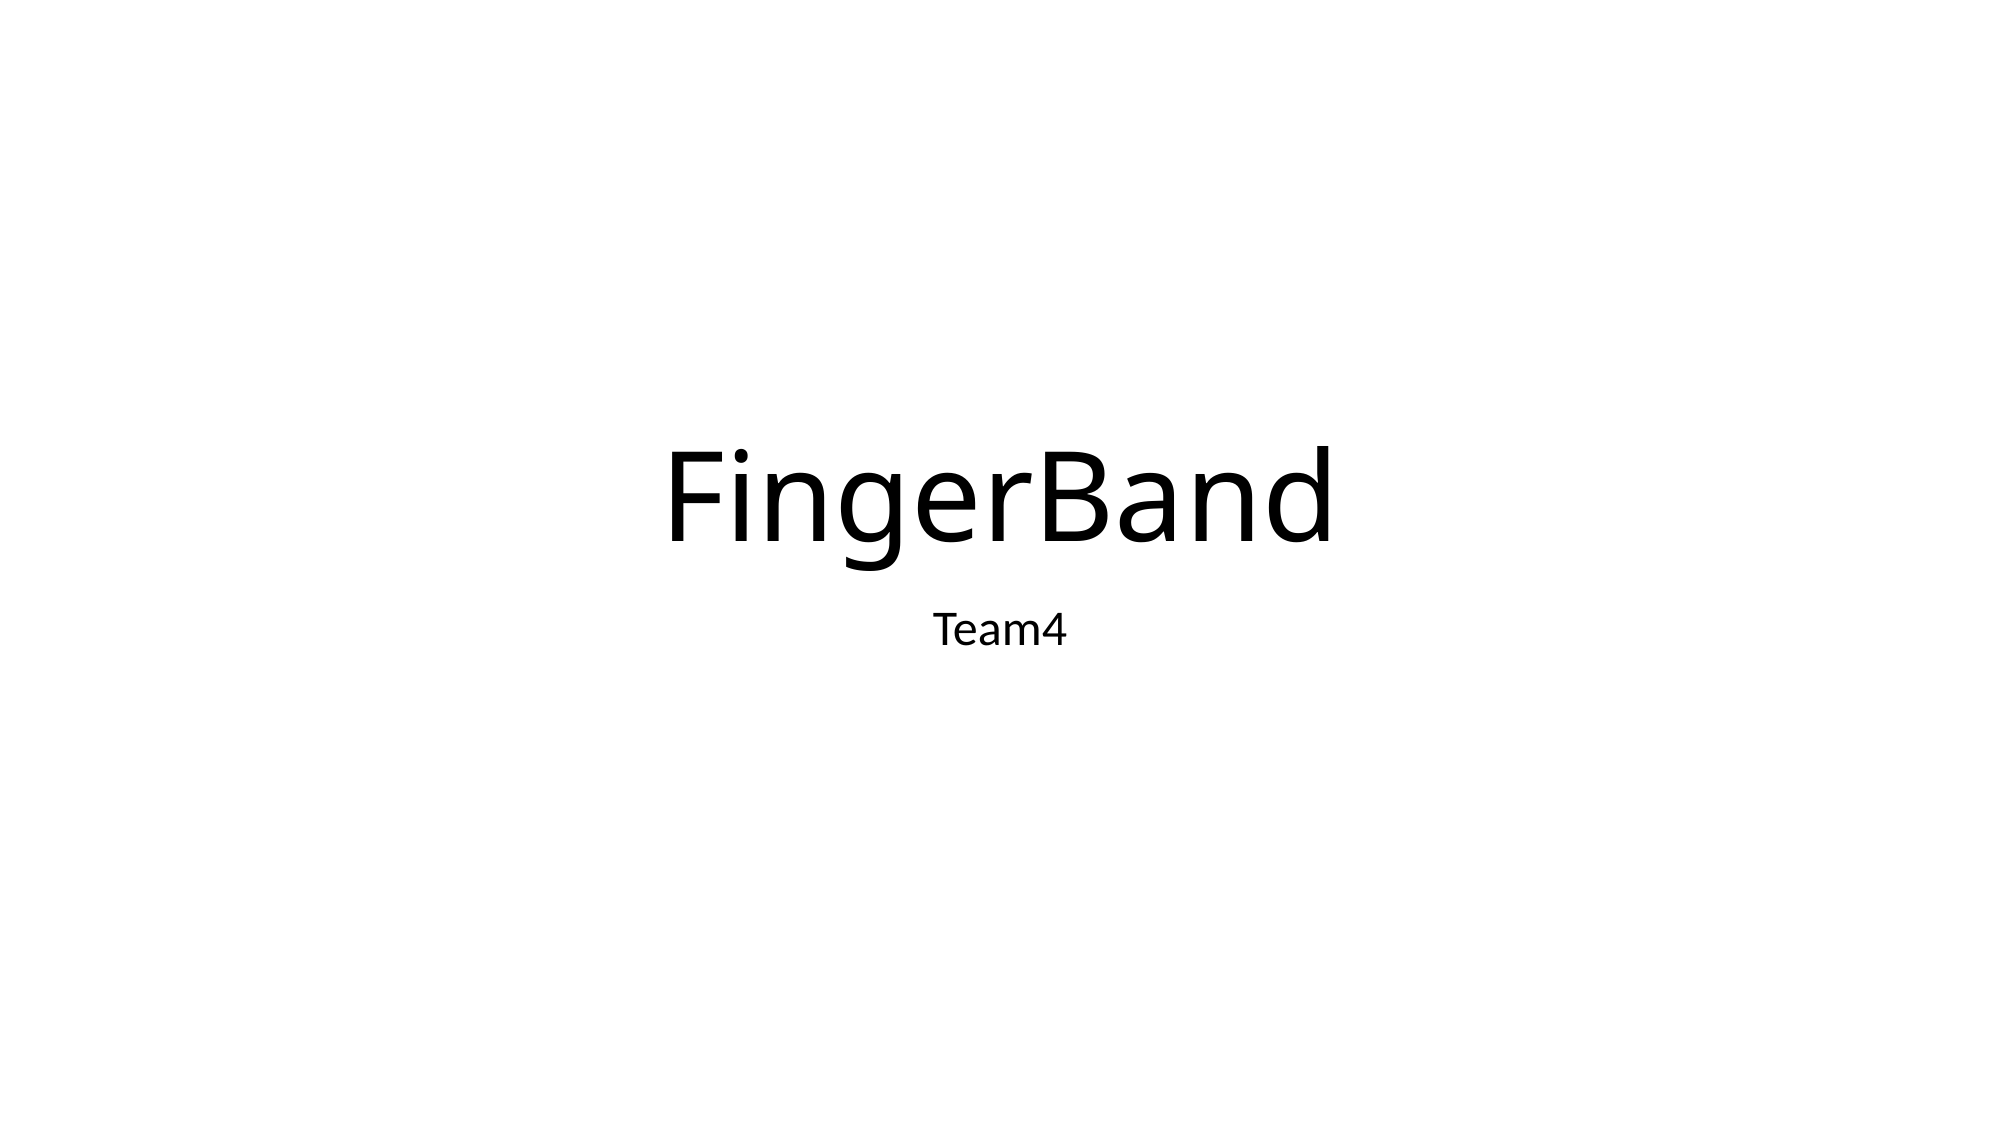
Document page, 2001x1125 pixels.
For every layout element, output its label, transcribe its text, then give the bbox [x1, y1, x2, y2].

title FingerBand [249, 184, 1750, 576]
subtitle Team4 [249, 594, 1750, 867]
